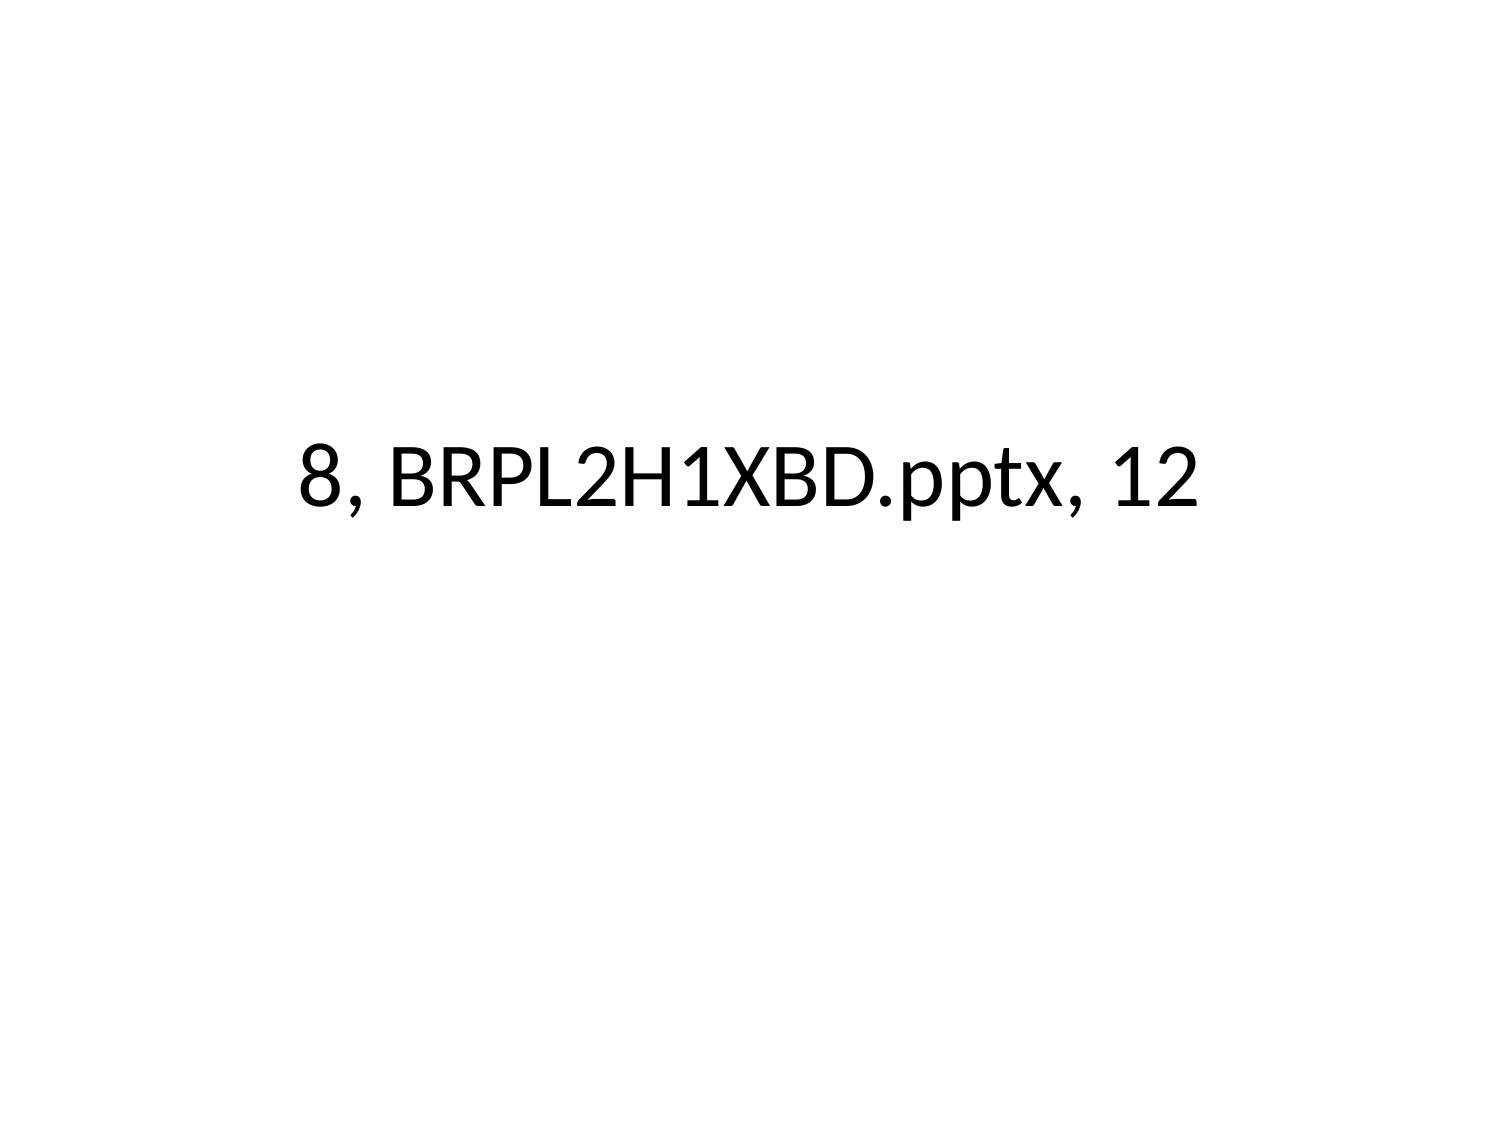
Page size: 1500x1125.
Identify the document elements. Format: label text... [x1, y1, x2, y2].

title 8, BRPL2H1XBD.pptx, 12 [112, 349, 1388, 591]
